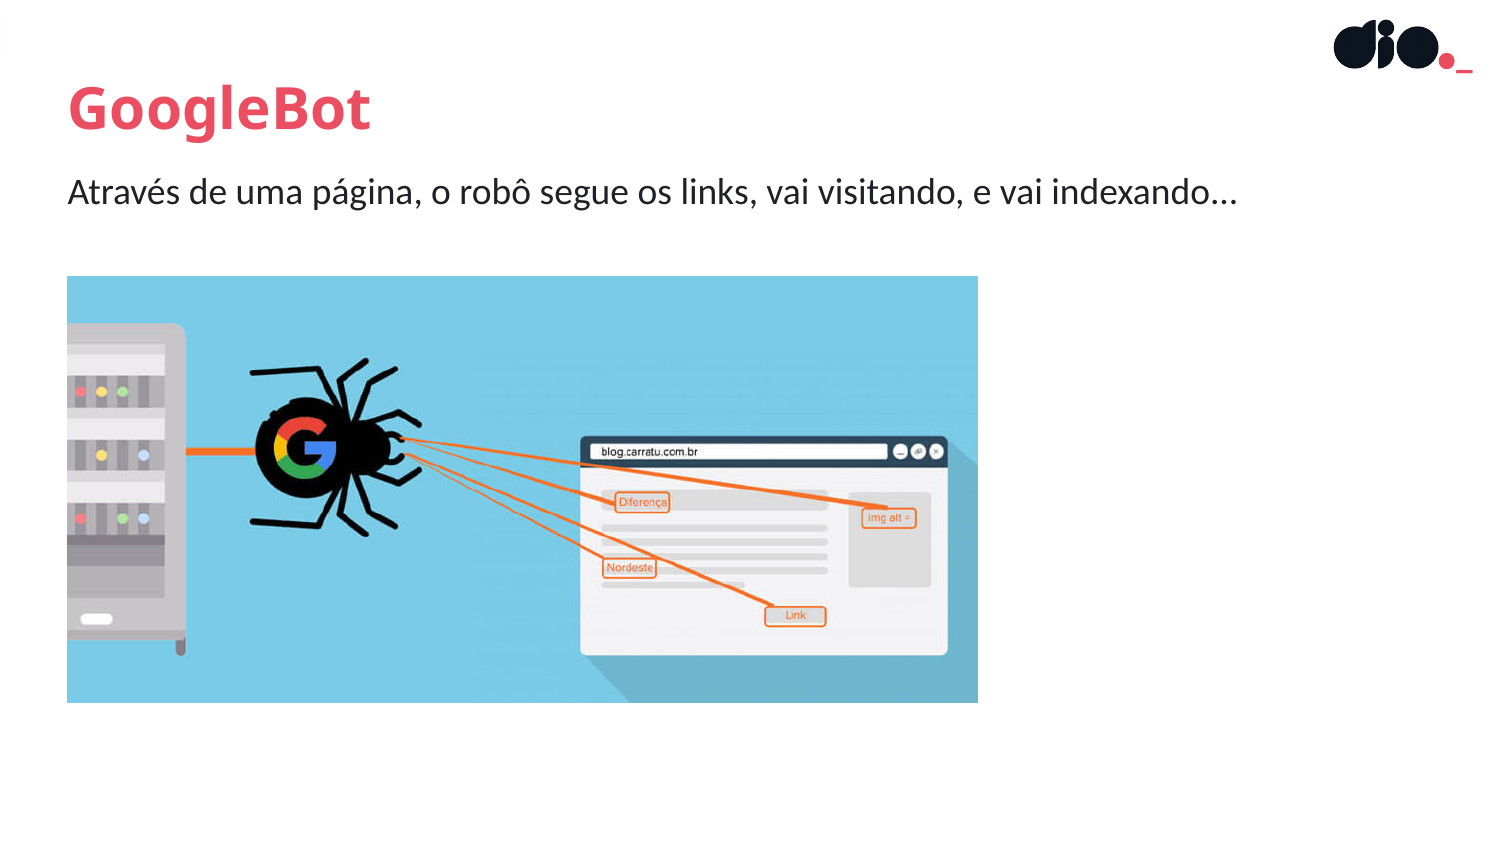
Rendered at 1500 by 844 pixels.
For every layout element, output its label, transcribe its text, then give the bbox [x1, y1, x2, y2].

picture [66, 276, 978, 704]
text_box Através de uma página, o robô segue os links, vai visitando, e vai indexando... [52, 160, 1272, 220]
picture [1333, 19, 1473, 74]
text_box GoogleBot [52, 31, 1368, 170]
